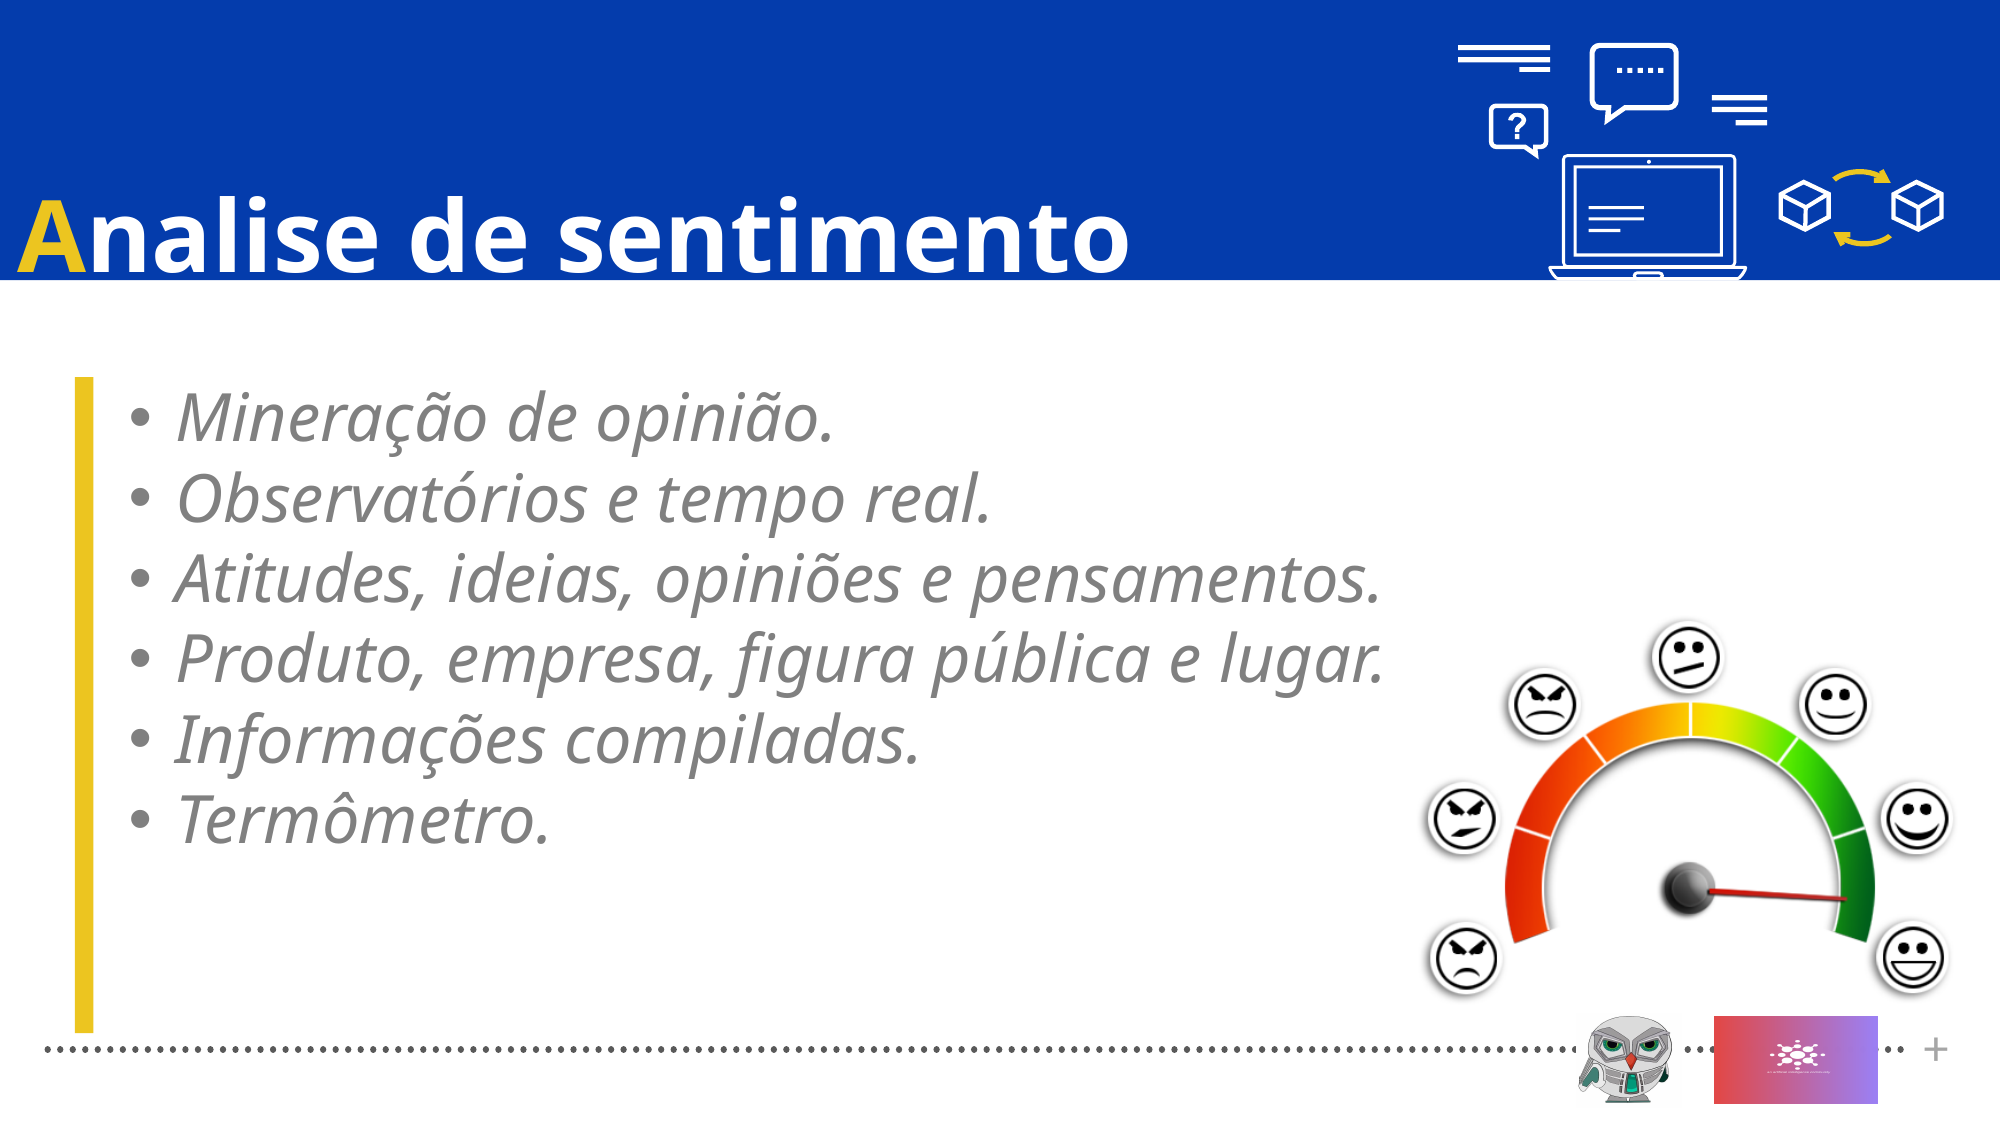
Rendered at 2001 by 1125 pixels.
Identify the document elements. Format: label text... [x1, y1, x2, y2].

text_box [0, 0, 2000, 281]
text_box Mineração de opinião. Observatórios e tempo real. Atitudes, ideias, opiniões e pensamentos. Produto, empresa, figura pública e lugar. Informações compiladas. Termômetro. [113, 377, 1969, 866]
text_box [45, 1007, 1984, 1084]
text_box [1778, 179, 1831, 232]
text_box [1832, 168, 1892, 247]
text_box [74, 376, 94, 1007]
picture [1389, 613, 1990, 1007]
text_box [1711, 95, 1768, 126]
text_box Analise de sentimento [2, 140, 1149, 300]
picture [1576, 1013, 1682, 1108]
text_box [1892, 179, 1944, 232]
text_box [1458, 44, 1551, 72]
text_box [1589, 42, 1679, 126]
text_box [1488, 103, 1549, 160]
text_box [1548, 154, 1748, 281]
picture [1714, 1016, 1878, 1104]
